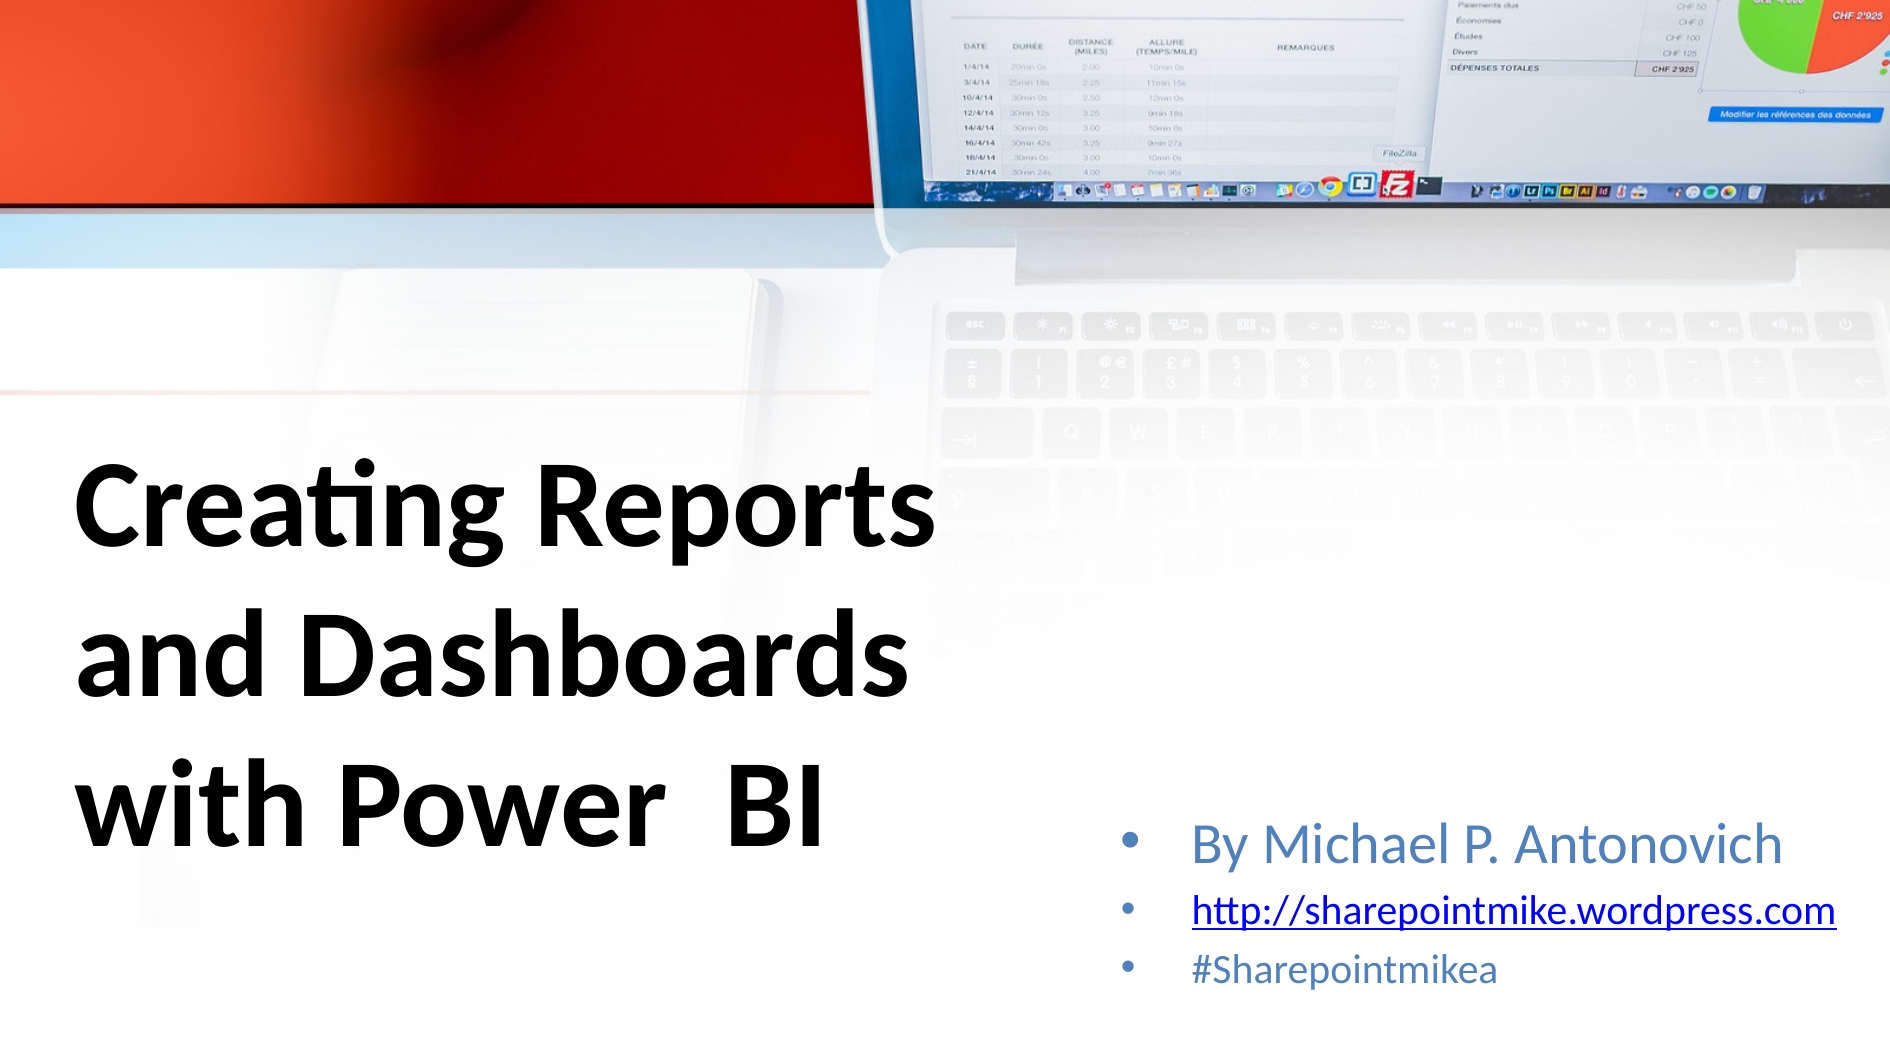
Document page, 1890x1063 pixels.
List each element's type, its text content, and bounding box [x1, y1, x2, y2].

text_box Creating Reports and Dashboards with Power BI [59, 413, 1074, 879]
list By Michael P. Antonovich http://sharepointmike.wordpress.com #Sharepointmikea [1105, 797, 1860, 1035]
picture [0, 0, 1890, 1063]
